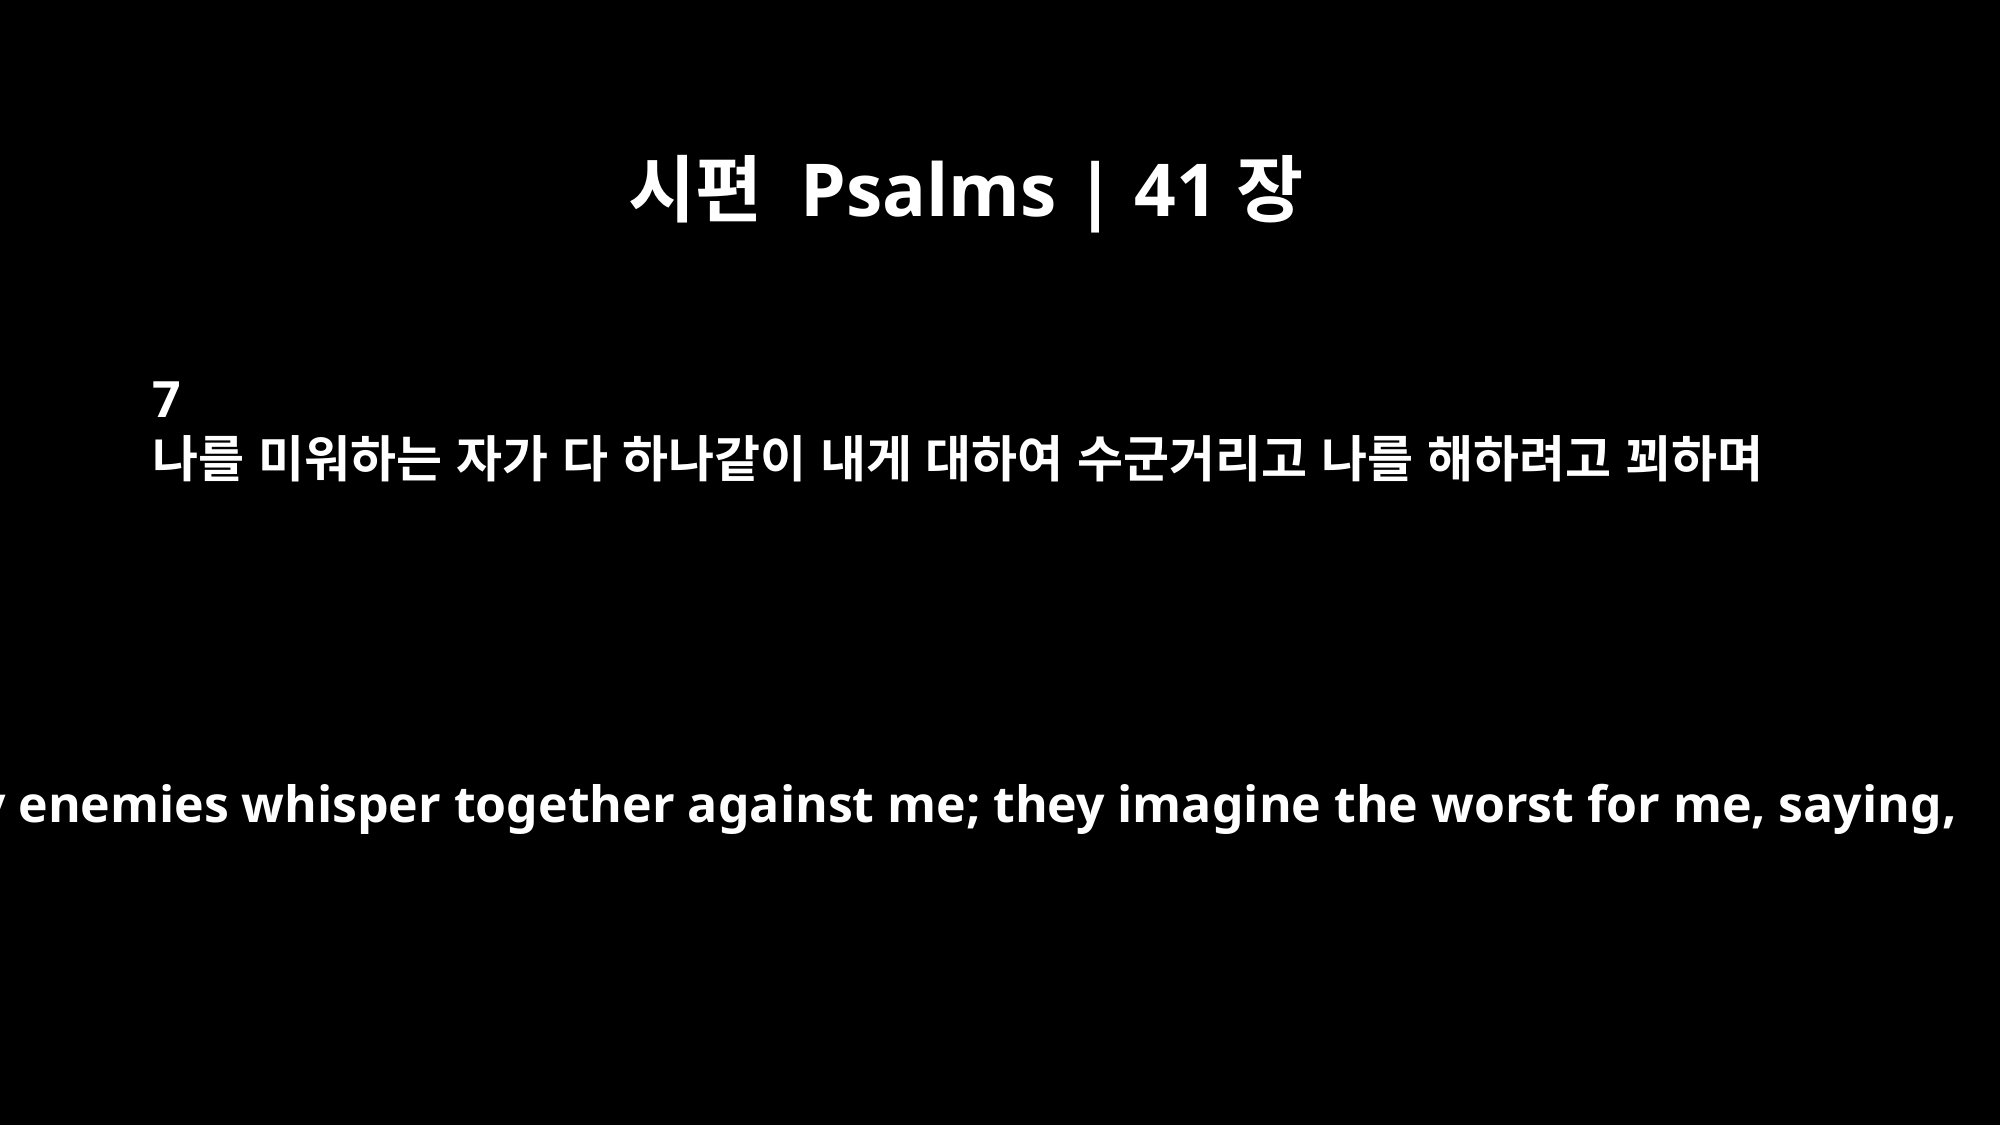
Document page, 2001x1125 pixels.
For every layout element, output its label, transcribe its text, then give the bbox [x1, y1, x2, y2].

text_box 시편 Psalms | 41장 [613, 136, 1319, 239]
text_box All my enemies whisper together against me; they imagine the worst for me, saying, [0, 764, 1973, 840]
text_box 7 나를 미워하는 자가 다 하나같이 내게 대하여 수군거리고 나를 해하려고 꾀하며 [137, 359, 1780, 495]
